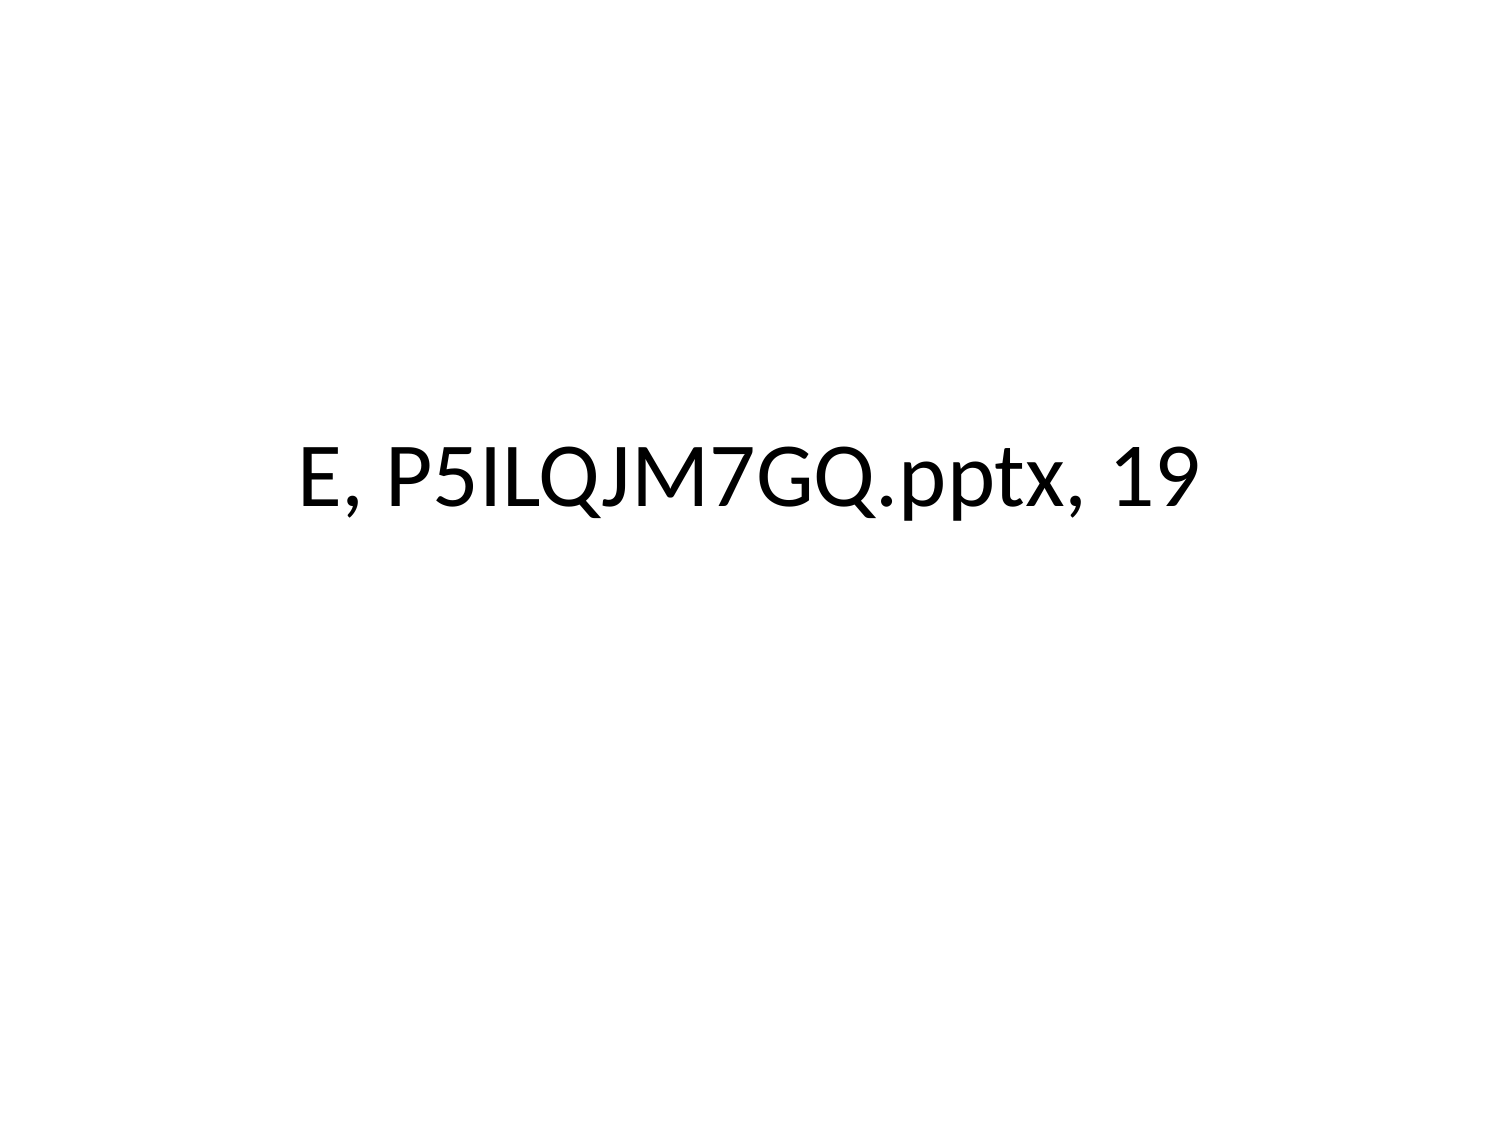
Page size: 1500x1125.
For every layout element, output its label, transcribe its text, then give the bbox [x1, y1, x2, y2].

title E, P5ILQJM7GQ.pptx, 19 [112, 349, 1388, 591]
